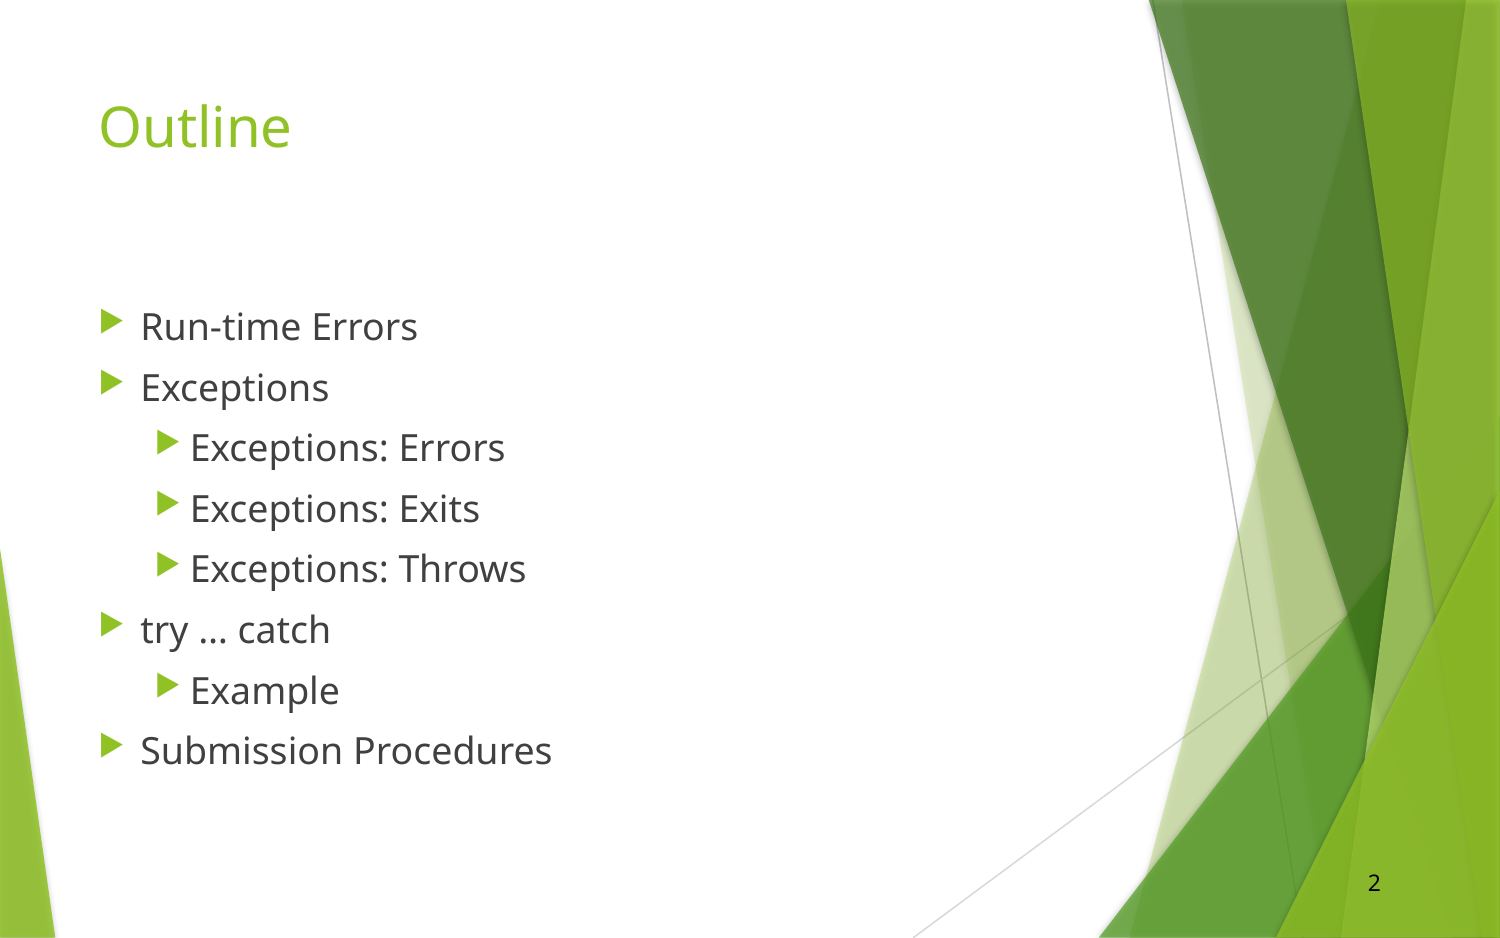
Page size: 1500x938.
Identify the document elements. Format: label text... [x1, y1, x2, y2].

title Outline [83, 83, 1141, 264]
list Run-time Errors Exceptions Exceptions: Errors Exceptions: Exits Exceptions: Throws try … catch Example Submission Procedures [83, 295, 1141, 826]
